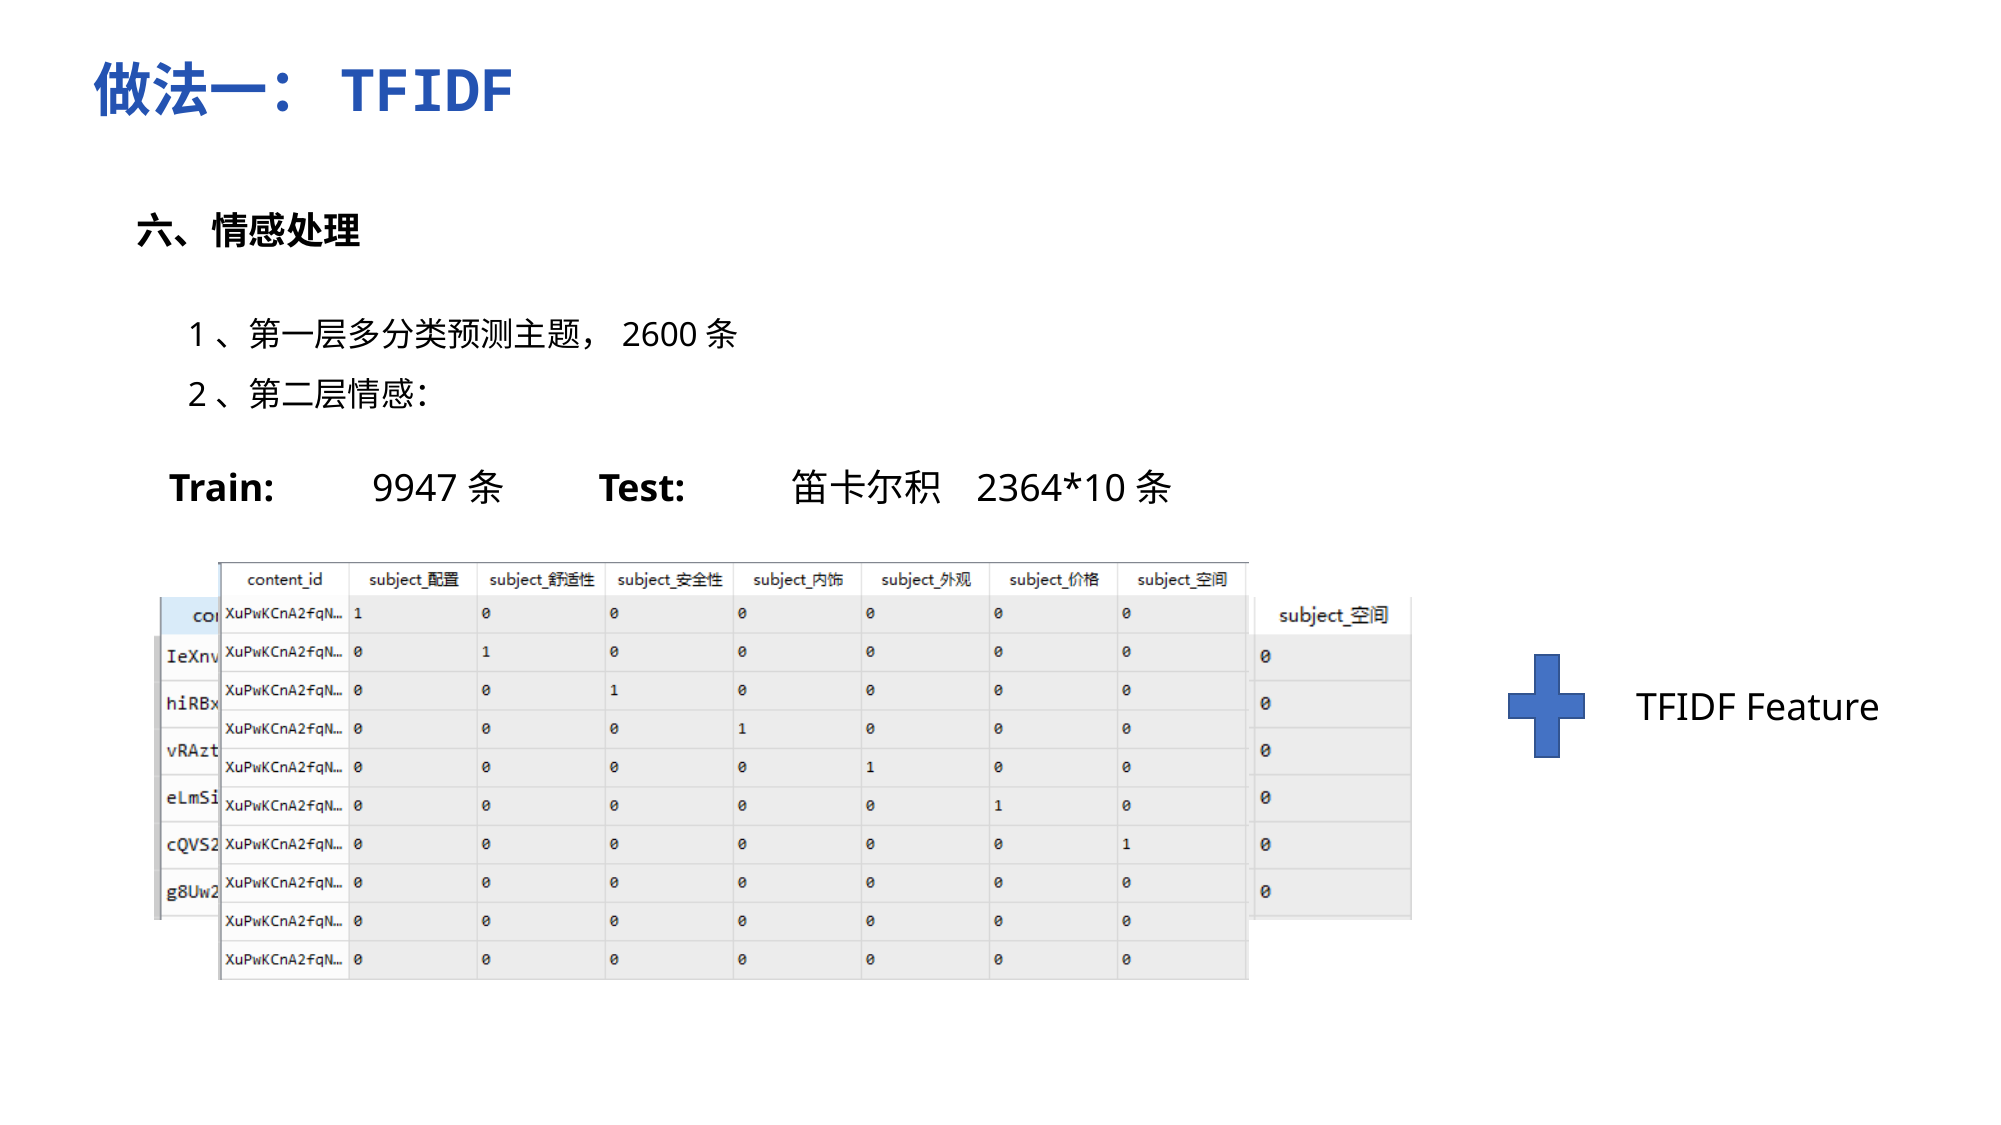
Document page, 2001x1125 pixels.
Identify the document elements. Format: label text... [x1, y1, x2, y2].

text_box 1、第一层多分类预测主题，2600条 2、第二层情感： [173, 286, 1328, 456]
text_box Train: 9947条 Test: 笛卡尔积 2364*10条 [154, 456, 1374, 561]
picture [153, 562, 1412, 980]
text_box 做法一：TFIDF [78, 45, 659, 139]
text_box 六、情感处理 [121, 199, 377, 259]
text_box TFIDF Feature [1621, 675, 1895, 736]
text_box [1508, 654, 1585, 758]
